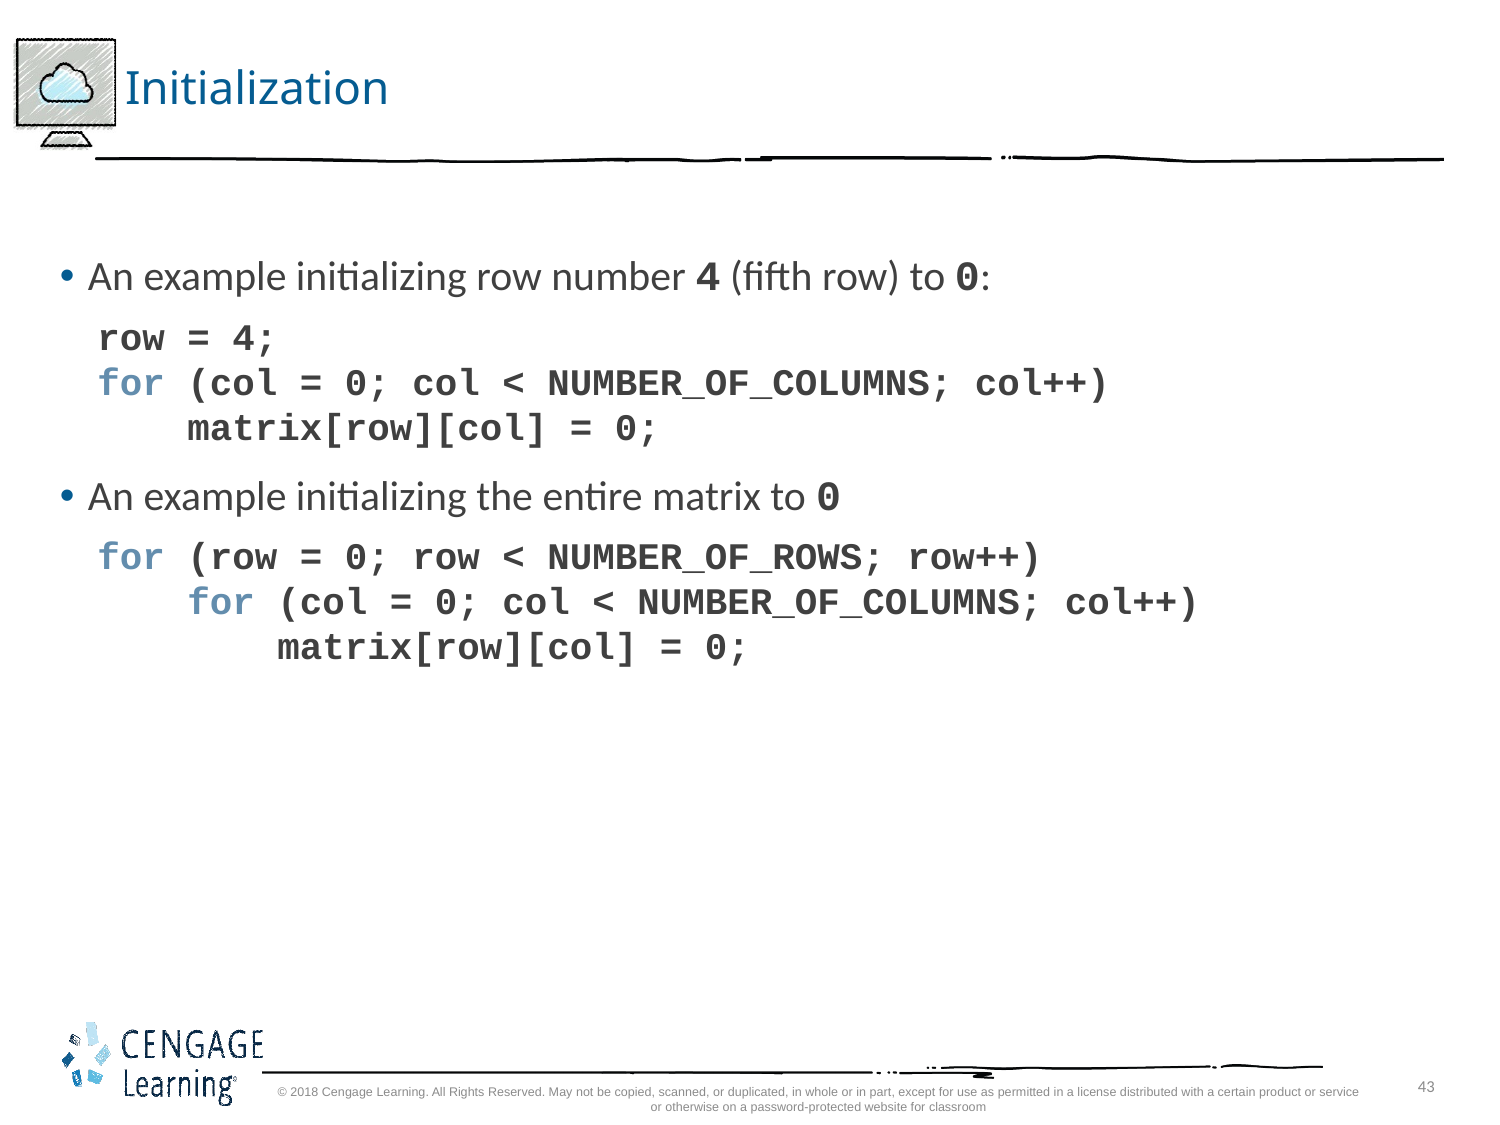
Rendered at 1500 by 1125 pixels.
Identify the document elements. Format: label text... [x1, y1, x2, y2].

picture [13, 36, 117, 151]
picture [95, 155, 1444, 163]
title Initialization [125, 66, 1442, 116]
picture [62, 1022, 1323, 1106]
list An example initializing row number 4 (fifth row) to 0: row = 4; for (col = 0; col < NUMBER_OF_COLUMNS; col++) matrix[row][col] = 0; An example initializing the entire matrix to 0 for (row = 0; row < NUMBER_OF_ROWS; row++) for (col = 0; col < NUMBER_OF_COLUMNS; col++) matrix[row][col] = 0; [59, 252, 1441, 672]
footer © 2018 Cengage Learning. All Rights Reserved. May not be copied, scanned, or duplicated, in whole or in part, except for use as permitted in a license distributed with a certain product or service or otherwise on a password-protected website for classroom [262, 1079, 1375, 1120]
